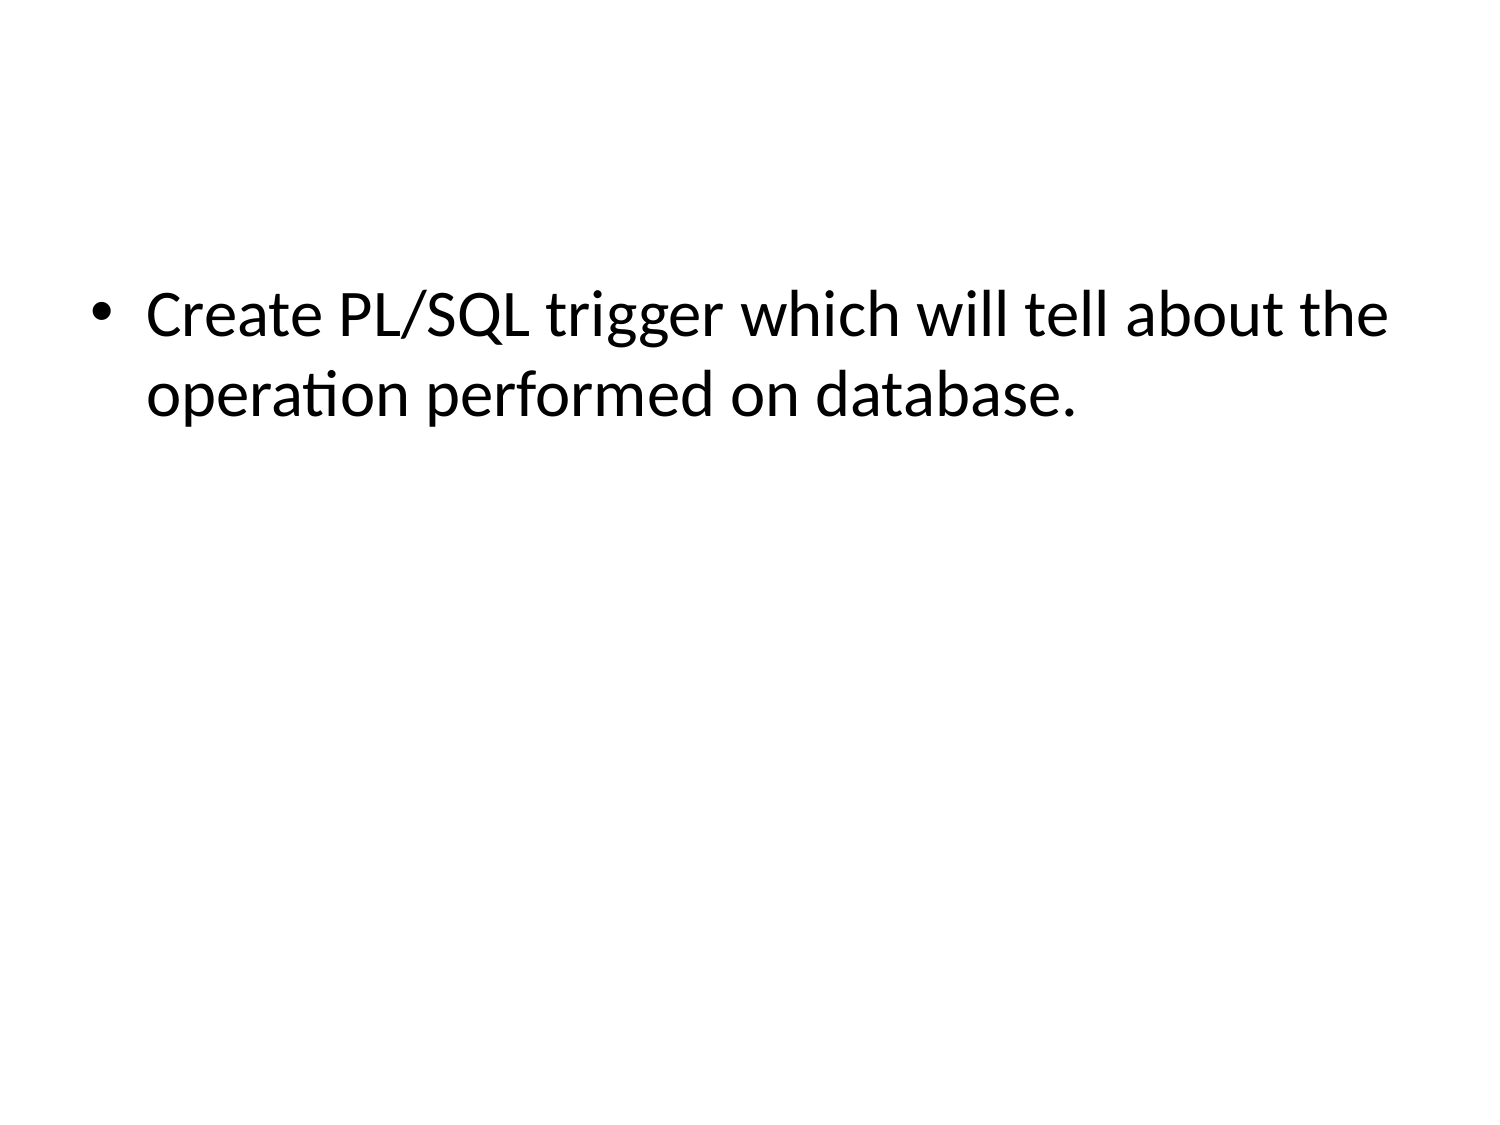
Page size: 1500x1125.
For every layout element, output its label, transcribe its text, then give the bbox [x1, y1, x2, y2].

list Create PL/SQL trigger which will tell about the operation performed on database. [75, 262, 1425, 1005]
